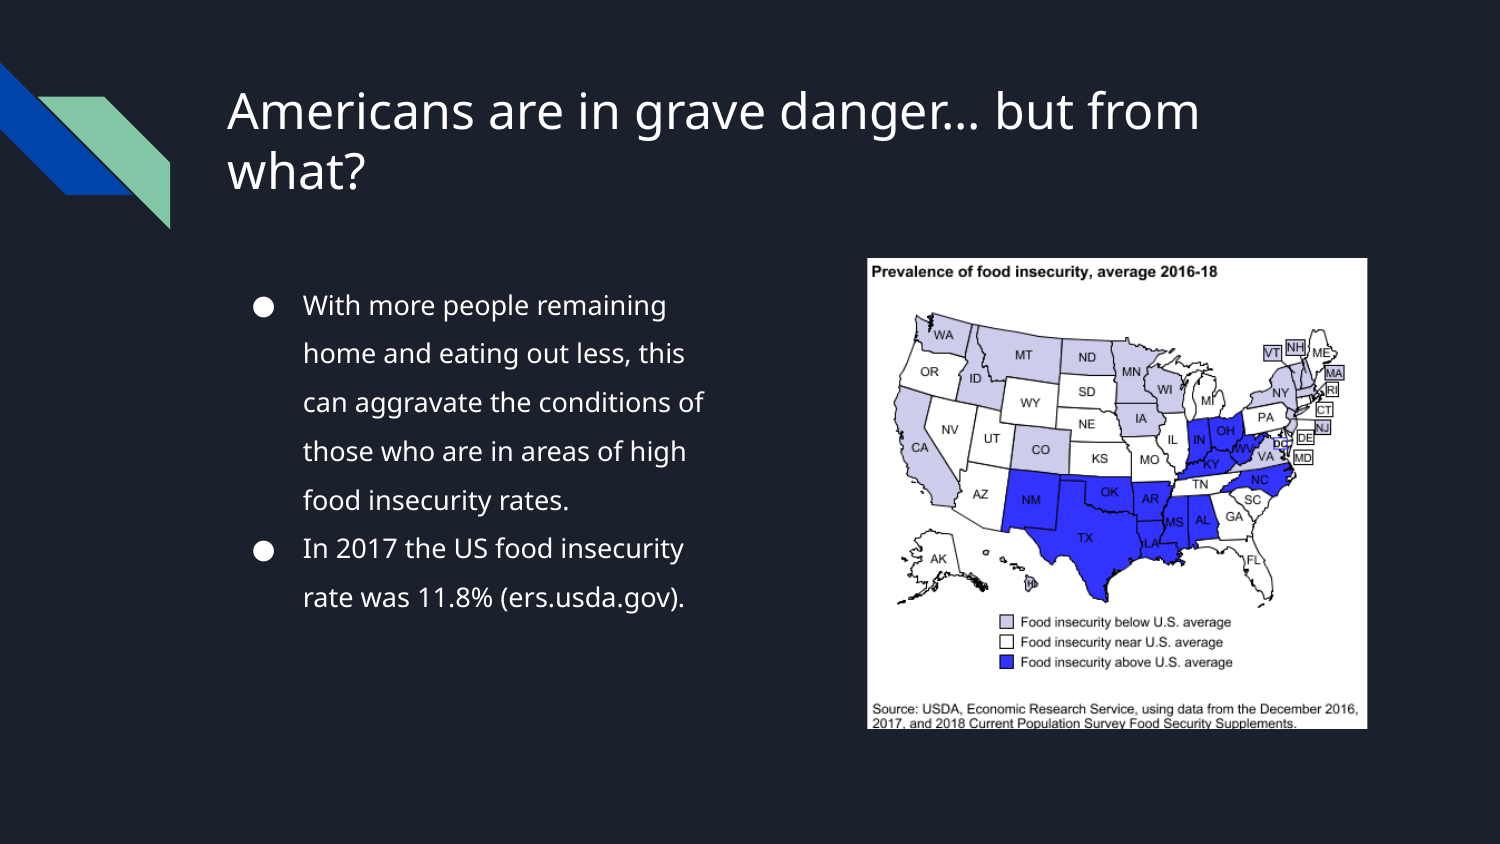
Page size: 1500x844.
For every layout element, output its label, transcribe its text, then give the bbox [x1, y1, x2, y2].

picture [867, 250, 1368, 729]
title Americans are in grave danger... but from what? [212, 64, 1368, 215]
list With more people remaining home and eating out less, this can aggravate the conditions of those who are in areas of high food insecurity rates. In 2017 the US food insecurity rate was 11.8% (ers.usda.gov). [212, 256, 750, 735]
